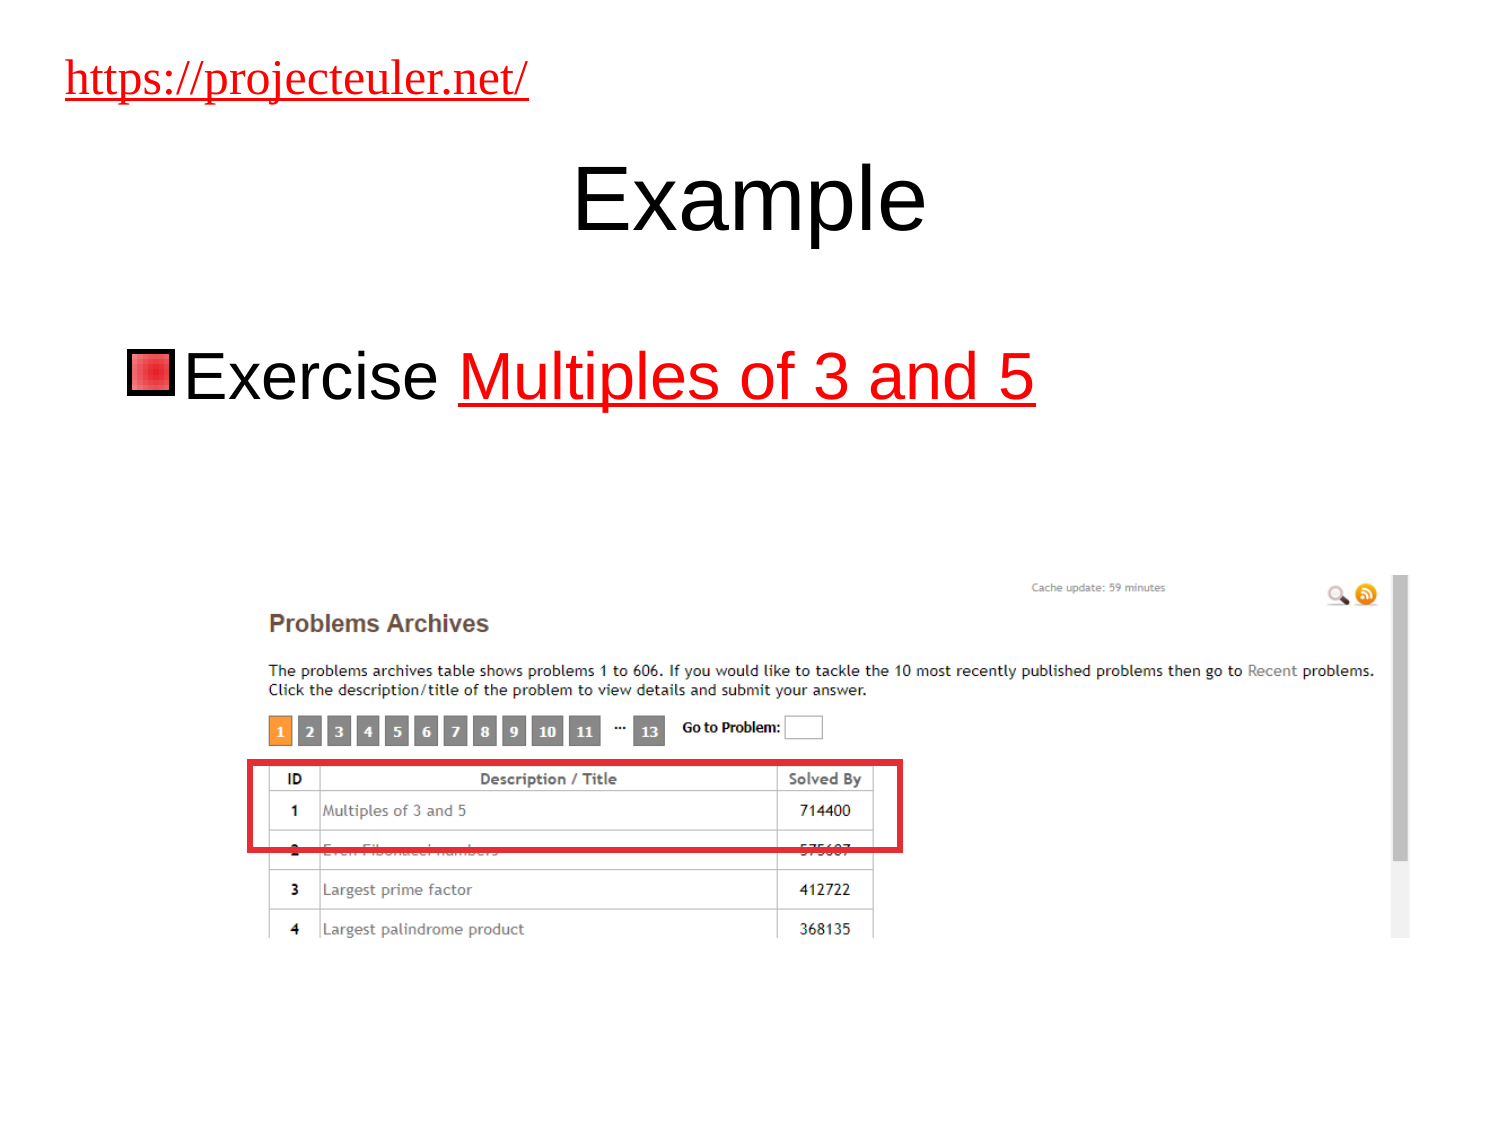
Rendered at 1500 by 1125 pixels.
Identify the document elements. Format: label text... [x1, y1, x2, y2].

picture [127, 349, 175, 396]
title Example [112, 99, 1388, 288]
text_box [249, 761, 262, 851]
picture [262, 574, 1410, 938]
text_box https://projecteuler.net/ [49, 37, 650, 173]
list Exercise Multiples of 3 and 5 [112, 324, 1388, 1000]
